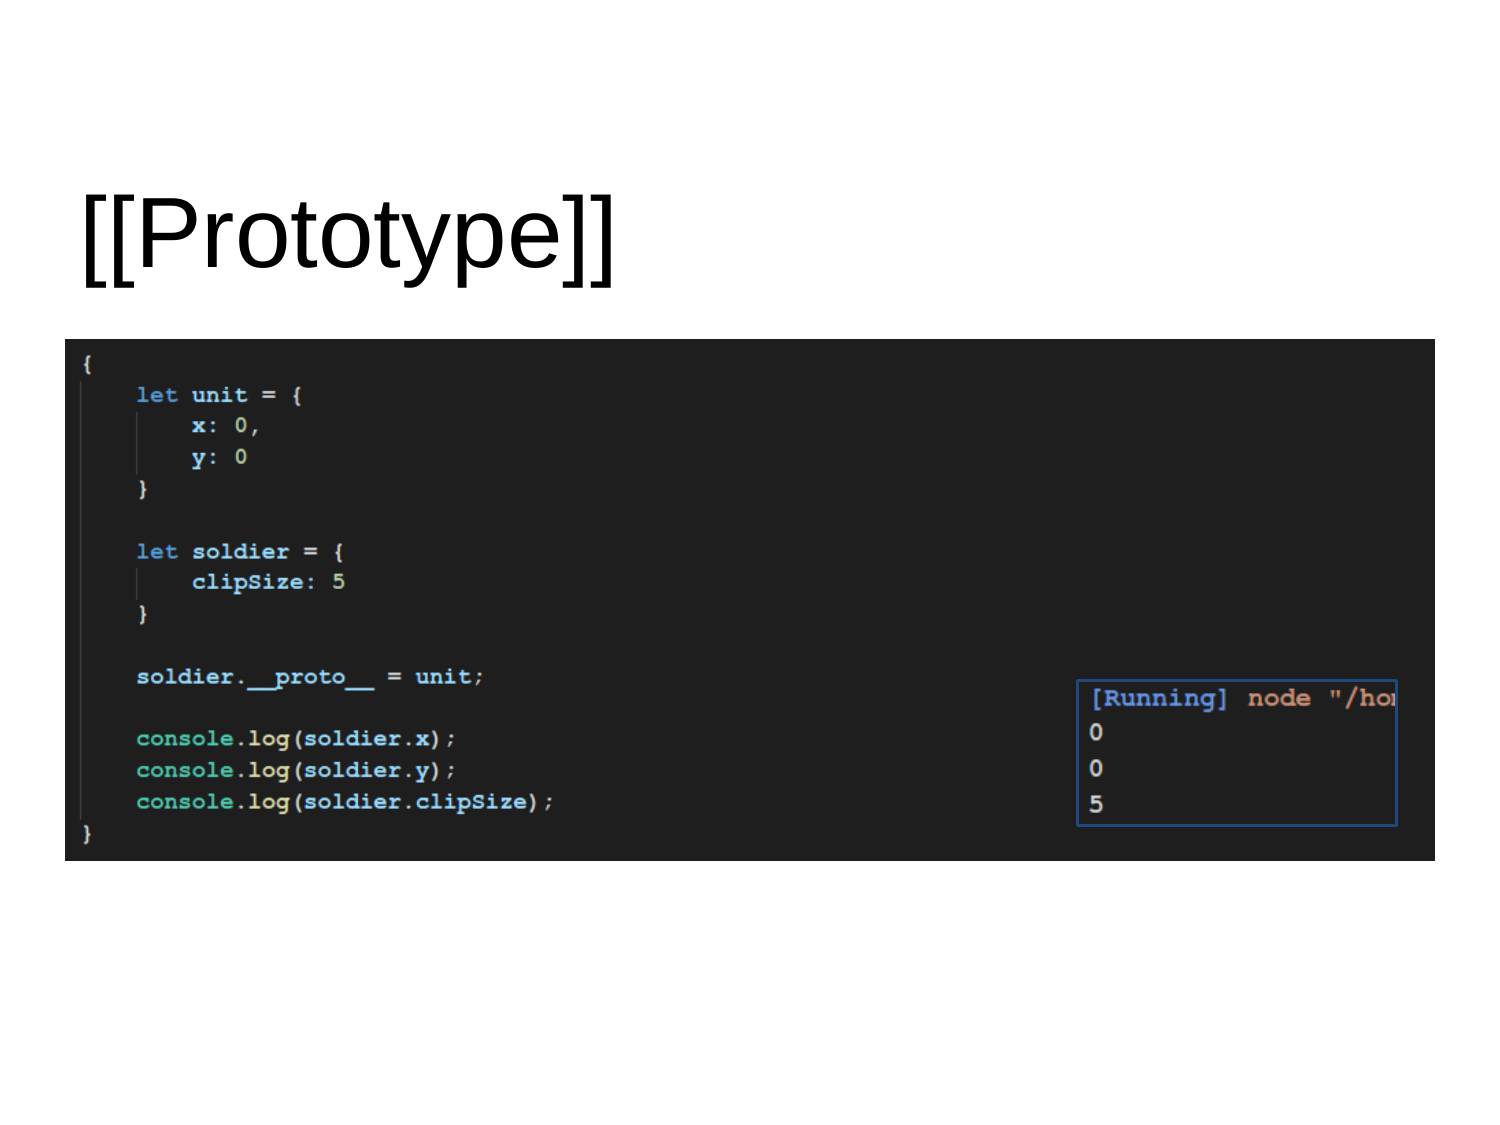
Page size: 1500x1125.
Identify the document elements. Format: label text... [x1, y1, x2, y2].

picture [64, 339, 1436, 861]
text_box [[Prototype]] [65, 153, 1458, 303]
